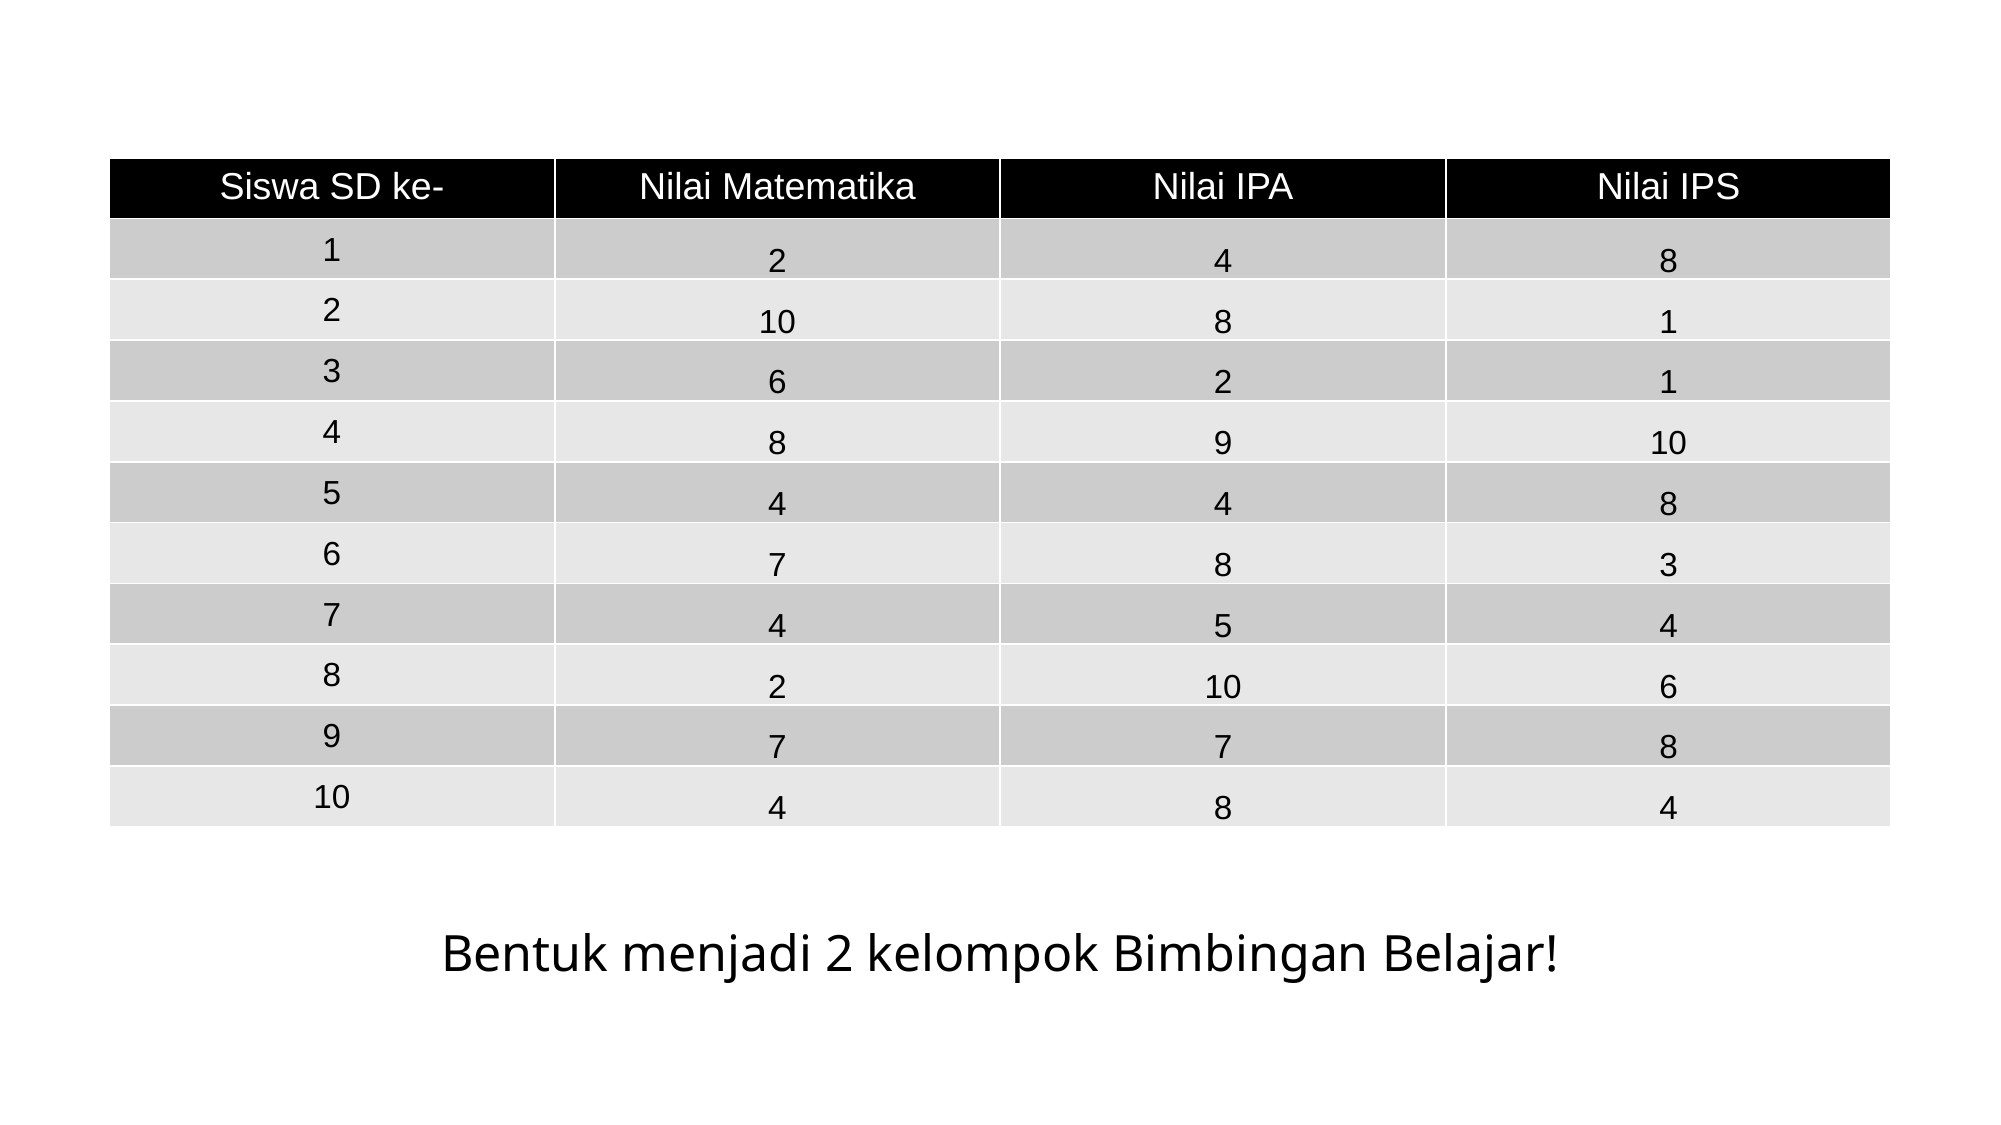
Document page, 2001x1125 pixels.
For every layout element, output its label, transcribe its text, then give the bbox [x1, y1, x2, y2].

table_cell 6 [1447, 645, 1890, 704]
table_cell 3 [1447, 523, 1890, 583]
table_cell 9 [1001, 402, 1445, 461]
table_cell 4 [1001, 219, 1445, 278]
table_cell 2 [556, 645, 999, 704]
table_cell 2 [556, 219, 999, 278]
table_cell 7 [556, 523, 999, 583]
table_cell 1 [1447, 280, 1890, 339]
table_cell 1 [110, 219, 554, 278]
table_cell 4 [1001, 463, 1445, 522]
table_cell 8 [1001, 767, 1445, 826]
table_header Siswa SD ke- [110, 159, 554, 218]
text_box Bentuk menjadi 2 kelompok Bimbingan Belajar! [109, 913, 1892, 989]
table_cell 4 [1447, 584, 1890, 643]
table_cell 4 [110, 402, 554, 461]
table_cell 4 [1447, 767, 1890, 826]
table_cell 5 [1001, 584, 1445, 643]
table_cell 8 [1447, 706, 1890, 765]
table_header Nilai IPA [1001, 159, 1445, 218]
table_header Nilai Matematika [556, 159, 999, 218]
table_cell 7 [1001, 706, 1445, 765]
table_cell 2 [1001, 341, 1445, 400]
table_cell 9 [110, 706, 554, 765]
table_cell 4 [556, 463, 999, 522]
table_cell 8 [1447, 219, 1890, 278]
table_cell 8 [1447, 463, 1890, 522]
table_cell 4 [556, 584, 999, 643]
table_cell 10 [110, 767, 554, 826]
table_cell 2 [110, 280, 554, 339]
table_cell 5 [110, 463, 554, 522]
table_cell 10 [1447, 402, 1890, 461]
table_header Nilai IPS [1447, 159, 1890, 218]
table_cell 10 [556, 280, 999, 339]
table_cell 8 [556, 402, 999, 461]
table_cell 6 [110, 523, 554, 583]
table_cell 3 [110, 341, 554, 400]
table_cell 4 [556, 767, 999, 826]
table_cell 7 [556, 706, 999, 765]
table_cell 7 [110, 584, 554, 643]
table_cell 6 [556, 341, 999, 400]
table_cell 8 [110, 645, 554, 704]
table_cell 1 [1447, 341, 1890, 400]
table_cell 8 [1001, 523, 1445, 583]
table_cell 8 [1001, 280, 1445, 339]
table_cell 10 [1001, 645, 1445, 704]
